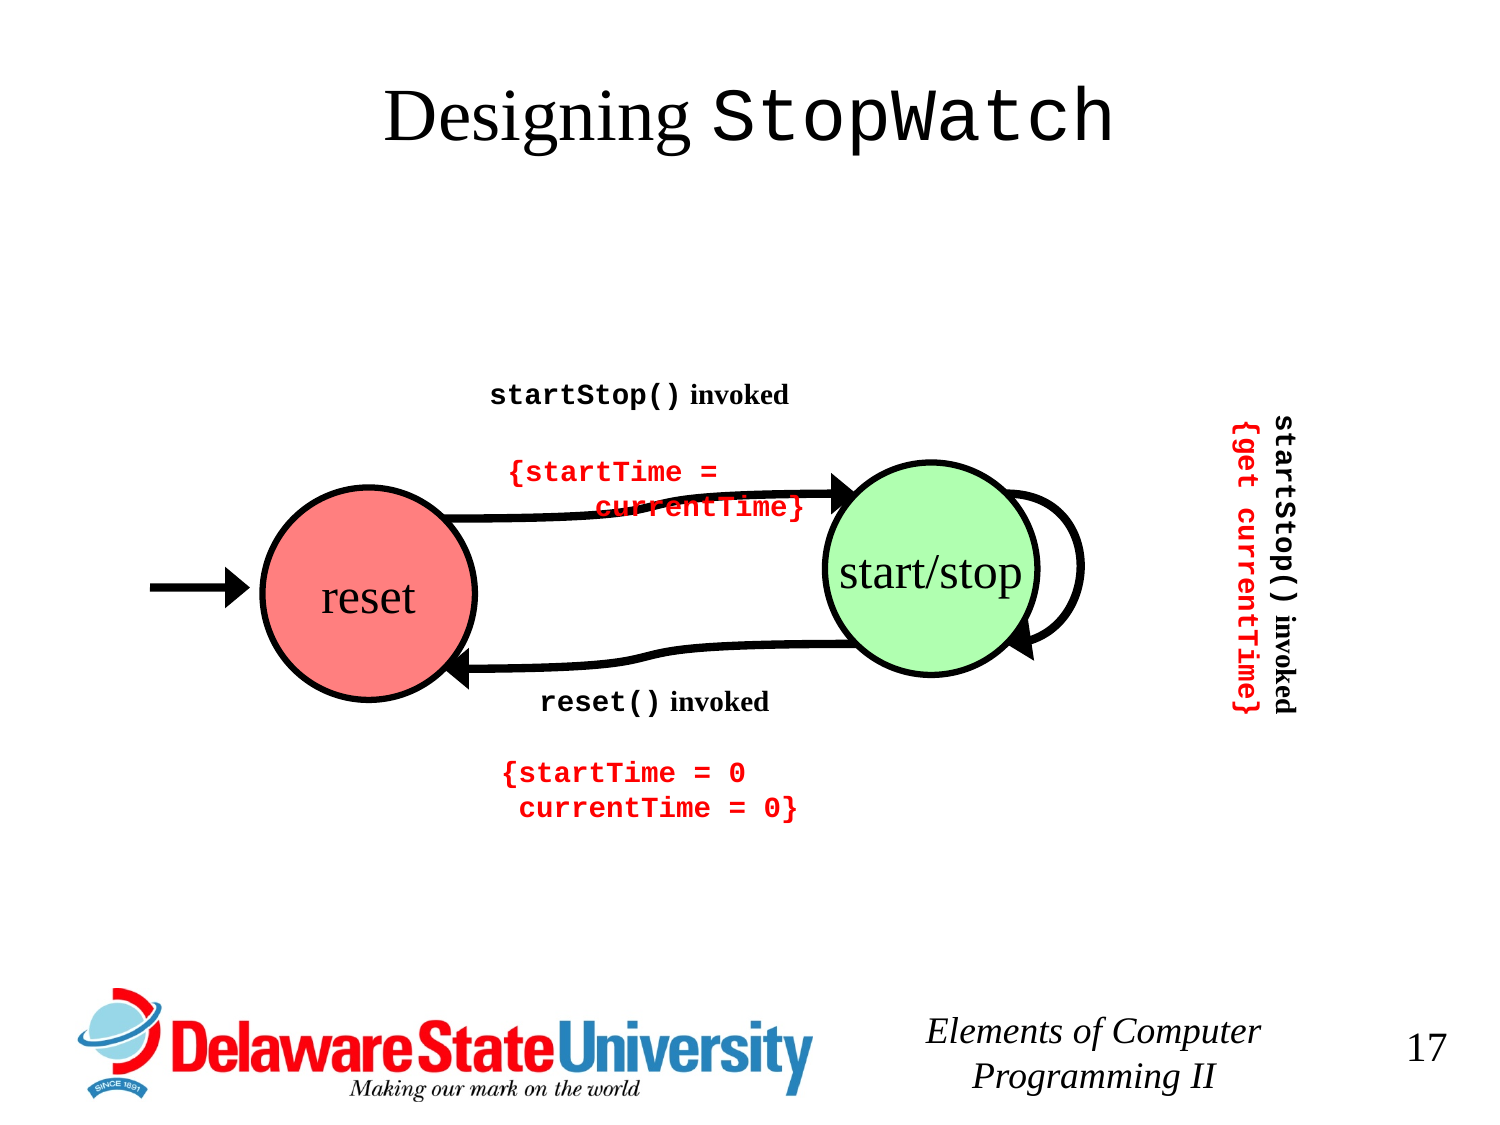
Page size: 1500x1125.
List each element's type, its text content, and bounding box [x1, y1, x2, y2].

text_box startStop() invoked [1262, 399, 1313, 730]
title Designing StopWatch [74, 44, 1426, 176]
picture [75, 988, 813, 1102]
text_box startStop() invoked [474, 367, 632, 418]
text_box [637, 296, 663, 453]
text_box startStop() invoked [666, 367, 805, 418]
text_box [637, 453, 663, 866]
text_box reset() invoked [666, 674, 785, 725]
text_box {startTime = 0 currentTime = 0} [666, 745, 814, 831]
text_box {startTime = currentTime} [666, 444, 821, 530]
text_box {startTime = currentTime} [492, 444, 632, 530]
text_box start/stop [824, 462, 1038, 675]
text_box {get currentTime} [1225, 405, 1276, 733]
text_box {startTime = 0 currentTime = 0} [486, 745, 632, 831]
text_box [930, 568, 1082, 572]
text_box [149, 577, 250, 598]
text_box reset [262, 487, 475, 700]
text_box reset() invoked [524, 674, 632, 725]
